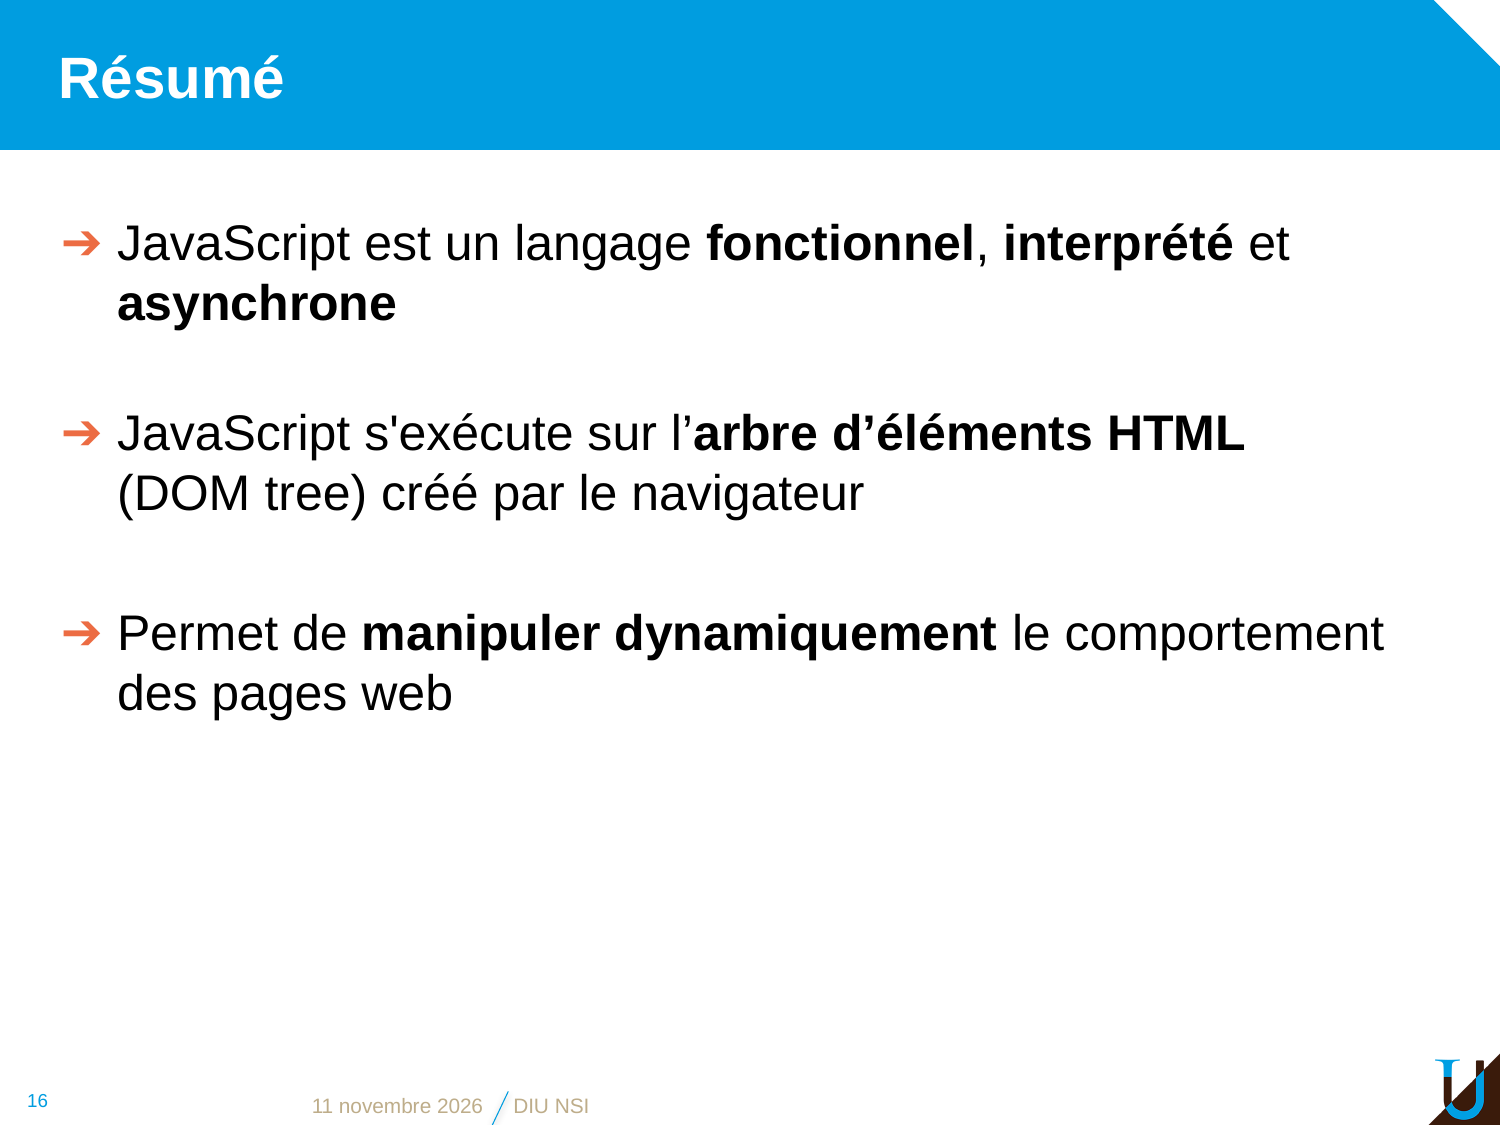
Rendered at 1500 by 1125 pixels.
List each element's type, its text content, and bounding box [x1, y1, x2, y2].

picture [1425, 1050, 1500, 1125]
list JavaScript est un langage fonctionnel, interprété et asynchrone JavaScript s'exécute sur l’arbre d’éléments HTML (DOM tree) créé par le navigateur Permet de manipuler dynamiquement le comportement des pages web [45, 202, 1464, 1005]
slide_number 12 juin 2019 [147, 1091, 498, 1125]
slide_number 16 [0, 1074, 75, 1125]
footer DIU NSI [498, 1091, 1362, 1125]
title Résumé [0, 0, 1425, 150]
